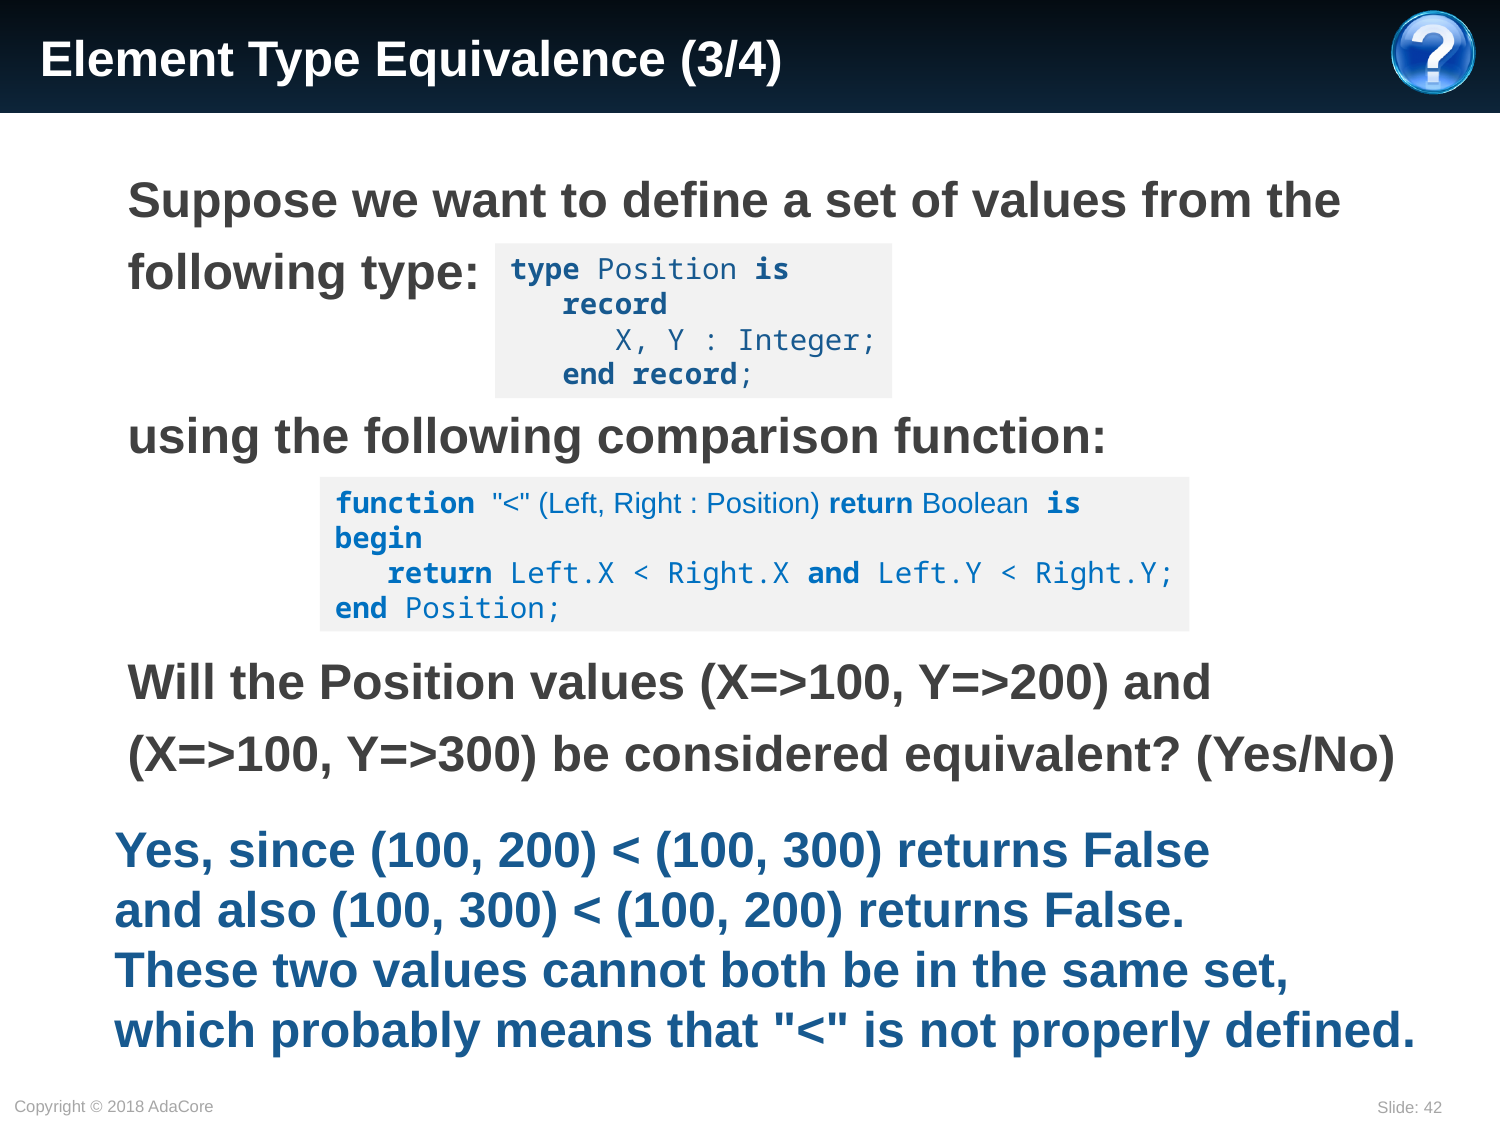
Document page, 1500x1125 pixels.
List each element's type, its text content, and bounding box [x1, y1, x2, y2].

list Suppose we want to define a set of values from the following type: using the following comparison function: Will the Position values (X=>100, Y=>200) and (X=>100, Y=>300) be considered equivalent? (Yes/No) [112, 148, 1447, 1024]
title Element Type Equivalence (3/4) [24, 12, 1338, 100]
text_box Yes, since (100, 200) < (100, 300) returns False and also (100, 300) < (100, 200) returns False. These two values cannot both be in the same set, which probably means that "<" is not properly defined. [99, 810, 1432, 1066]
text_box function "<" (Left, Right : Position) return Boolean is begin return Left.X < Right.X and Left.Y < Right.Y; end Position; [319, 476, 1190, 632]
text_box type Position is record X, Y : Integer; end record; [495, 243, 893, 399]
picture [1387, 6, 1479, 98]
